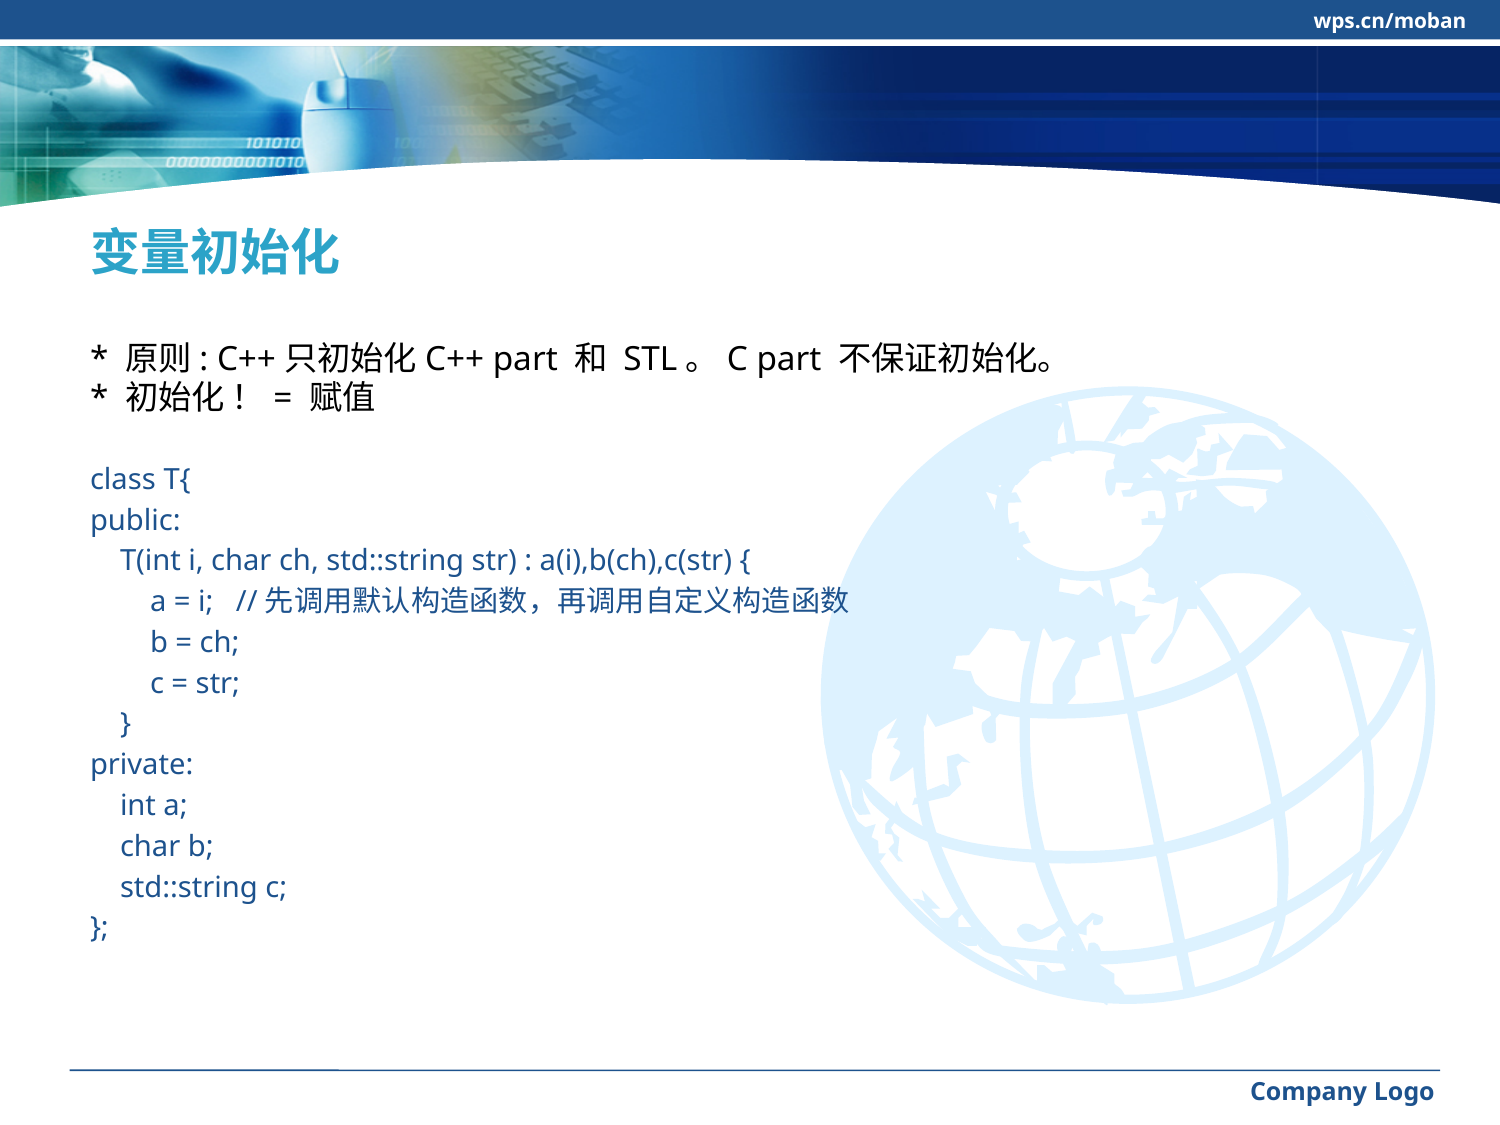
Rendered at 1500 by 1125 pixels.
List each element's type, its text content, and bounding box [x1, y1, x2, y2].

picture [0, 46, 1500, 206]
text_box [820, 385, 1436, 1012]
footer Company Logo [974, 1067, 1451, 1118]
slide_number wps.cn/moban [1068, 0, 1482, 43]
list 变量初始化 * 原则: C++只初始化C++ part 和 STL。C part 不保证初始化。 * 初始化 ！= 赋值 class T{ public: T(int i, char ch, std::string str) : a(i),b(ch),c(str) { a = i; //先调用默认构造函数，再调用自定义构造函数 b = ch; c = str; } private: int a; char b; std::string c; }; [74, 224, 1389, 1059]
